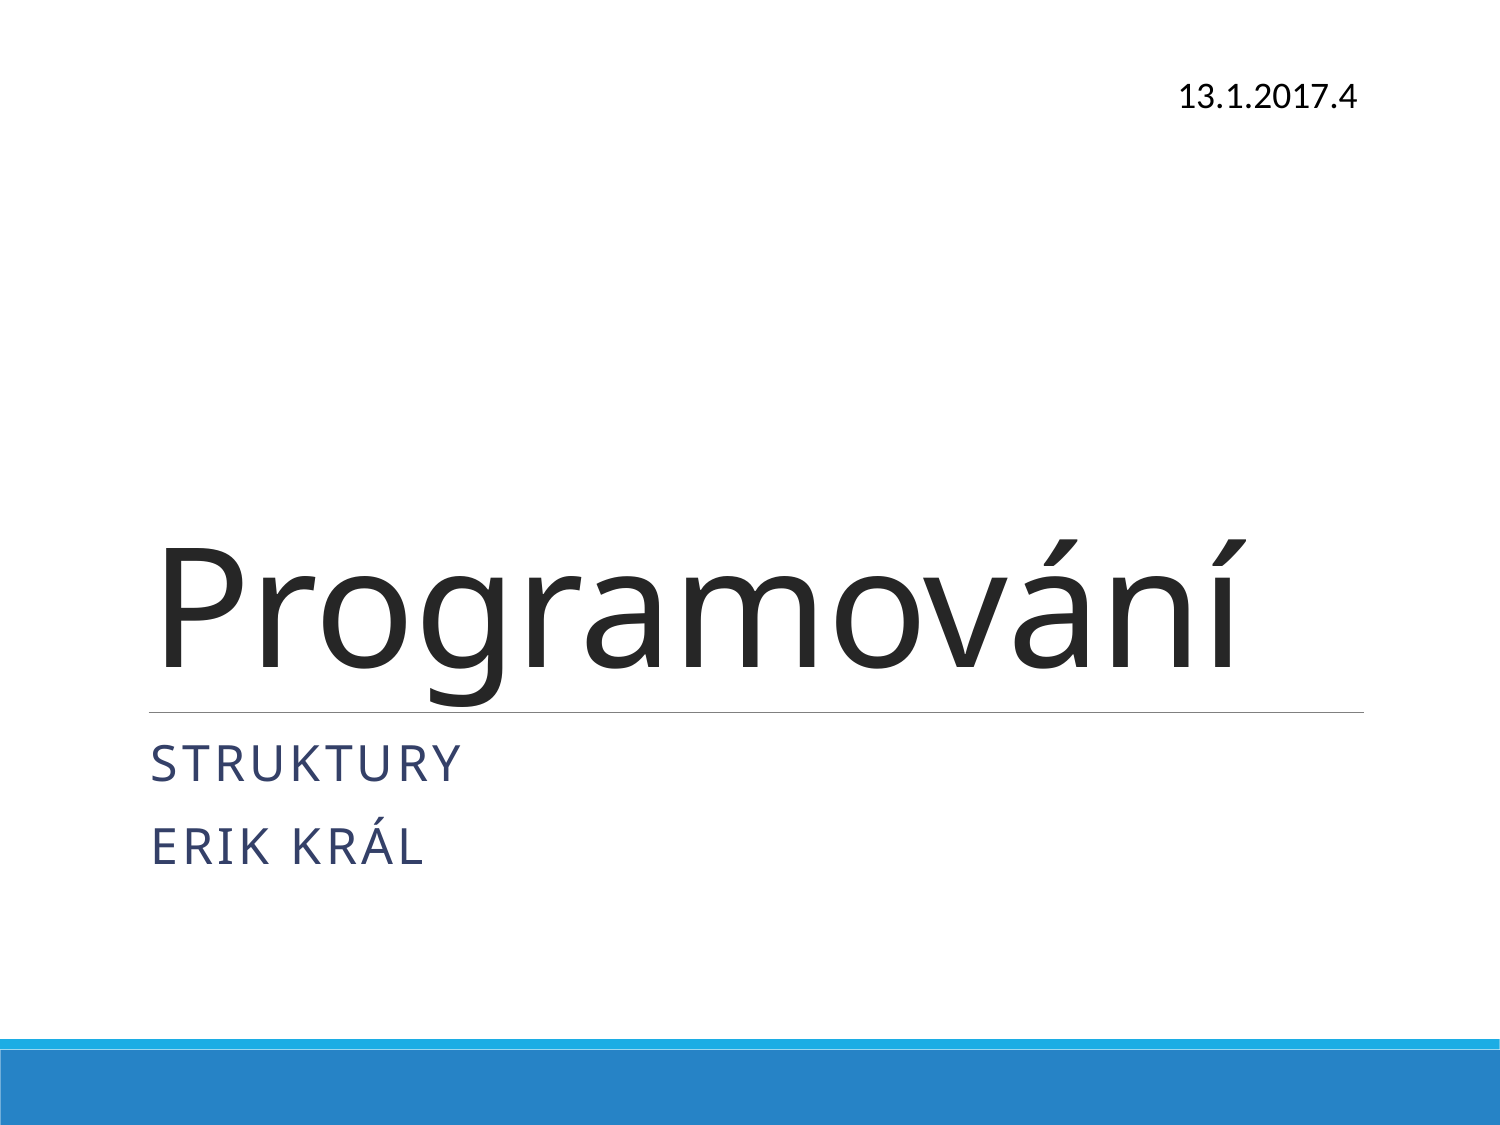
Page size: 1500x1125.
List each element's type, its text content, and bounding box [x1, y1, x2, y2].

subtitle Struktury Erik Král [135, 730, 1373, 919]
title Programování [135, 124, 1373, 710]
text_box 13.1.2017.4 [1080, 63, 1373, 124]
